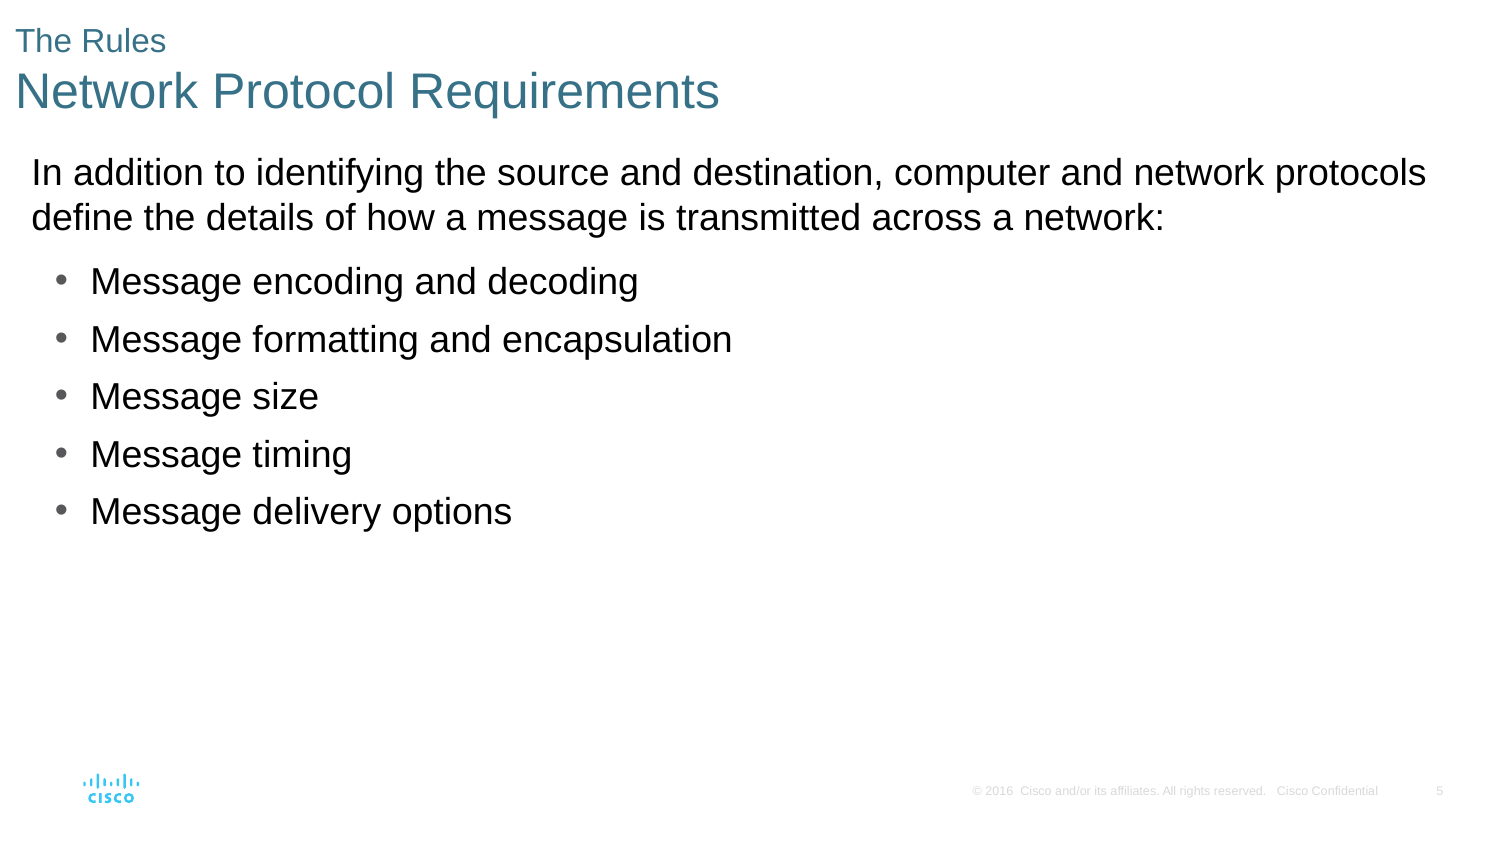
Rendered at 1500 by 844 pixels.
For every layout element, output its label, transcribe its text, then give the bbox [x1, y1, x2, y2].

list In addition to identifying the source and destination, computer and network protocols define the details of how a message is transmitted across a network: Message encoding and decoding Message formatting and encapsulation Message size Message timing Message delivery options [16, 140, 1469, 643]
title The Rules Network Protocol Requirements [0, 6, 1500, 131]
